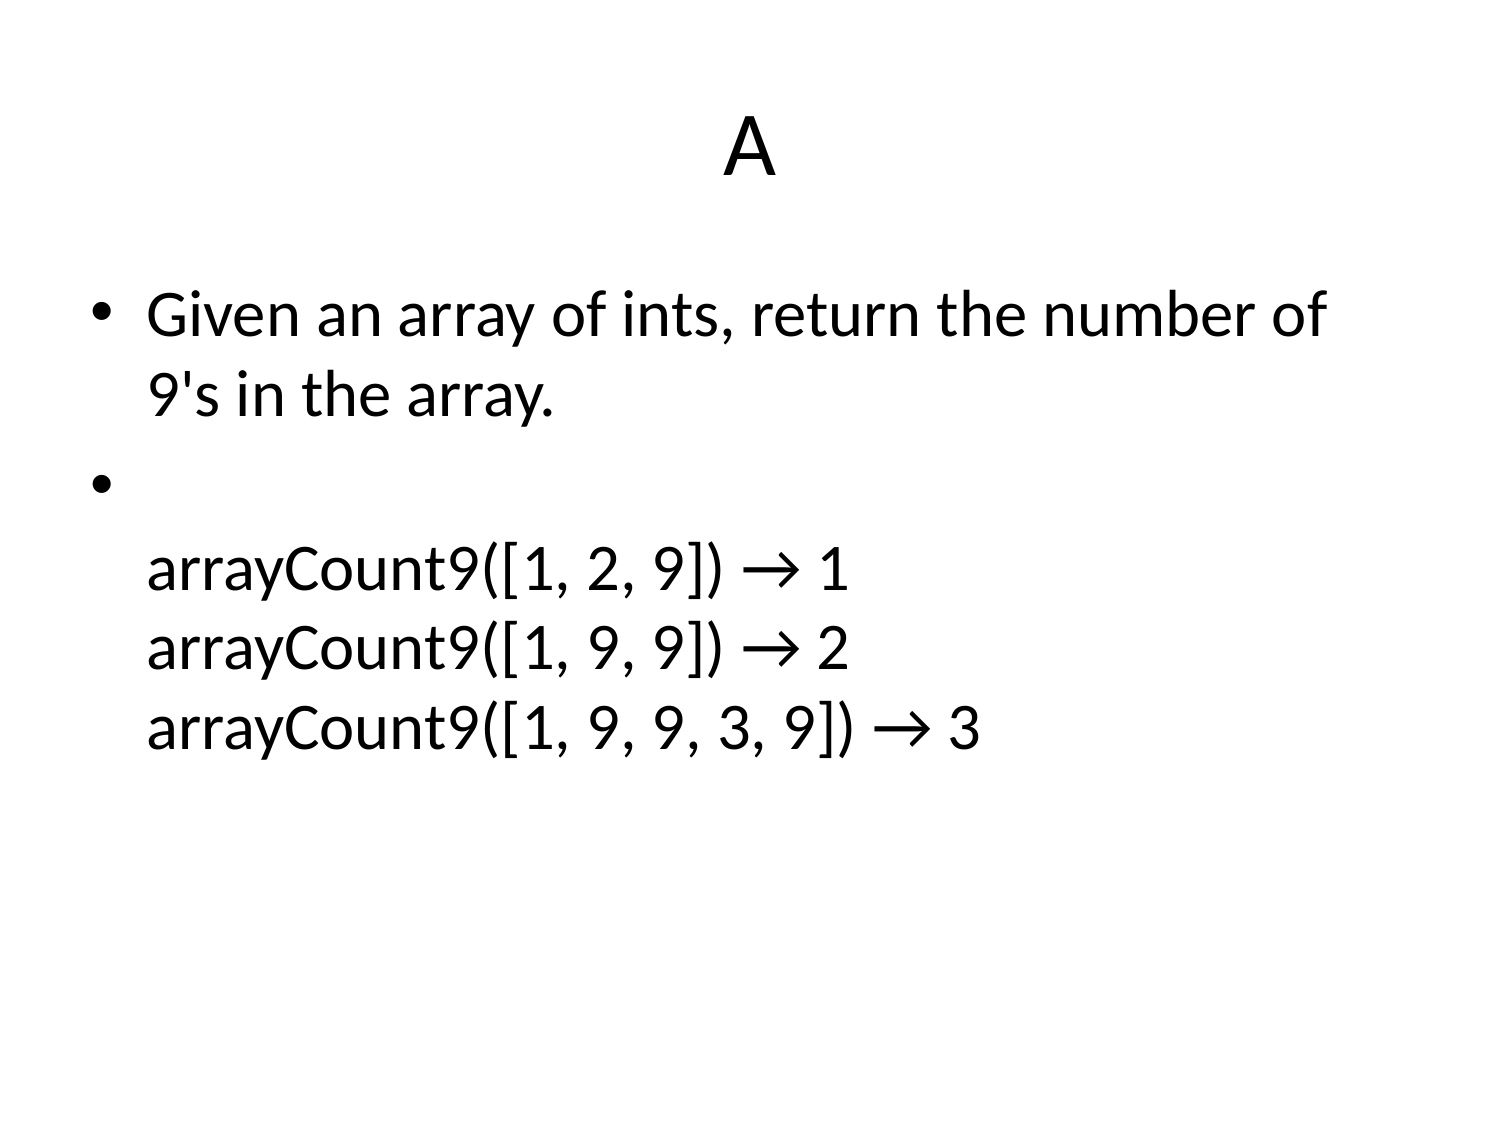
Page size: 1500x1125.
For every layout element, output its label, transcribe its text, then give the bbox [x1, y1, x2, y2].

list Given an array of ints, return the number of 9's in the array. arrayCount9([1, 2, 9]) → 1 arrayCount9([1, 9, 9]) → 2 arrayCount9([1, 9, 9, 3, 9]) → 3 [75, 262, 1425, 1005]
title A [75, 45, 1425, 233]
